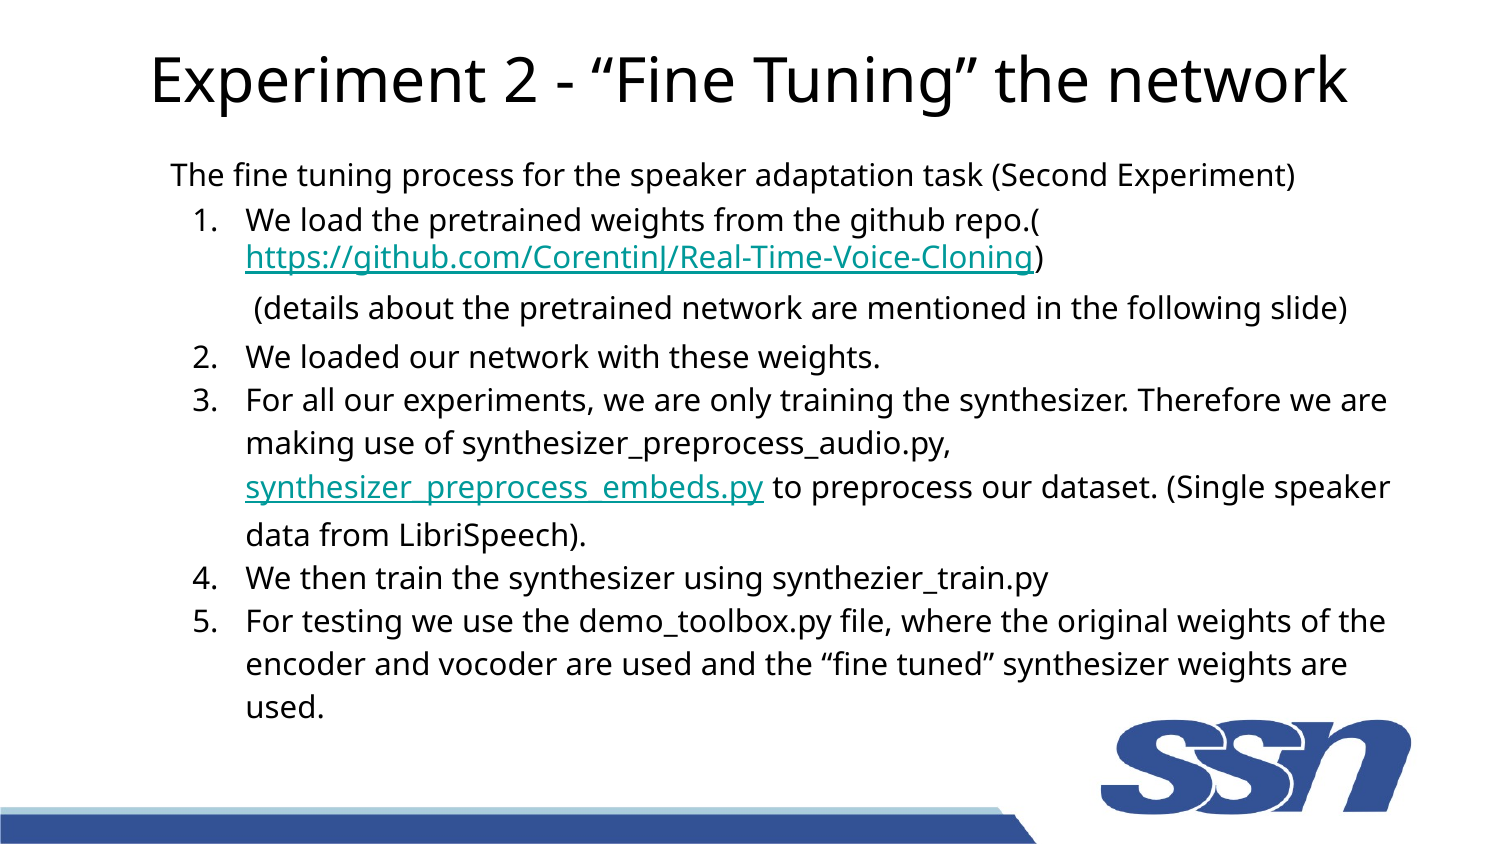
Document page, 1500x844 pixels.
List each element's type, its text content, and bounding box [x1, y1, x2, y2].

list The fine tuning process for the speaker adaptation task (Second Experiment) We load the pretrained weights from the github repo.(https://github.com/CorentinJ/Real-Time-Voice-Cloning) (details about the pretrained network are mentioned in the following slide) We loaded our network with these weights. For all our experiments, we are only training the synthesizer. Therefore we are making use of synthesizer_preprocess_audio.py, synthesizer_preprocess_embeds.py to preprocess our dataset. (Single speaker data from LibriSpeech). We then train the synthesizer using synthezier_train.py For testing we use the demo_toolbox.py file, where the original weights of the encoder and vocoder are used and the “fine tuned” synthesizer weights are used. [67, 140, 1418, 730]
picture [0, 687, 1475, 844]
title Experiment 2 - “Fine Tuning” the network [75, 7, 1425, 148]
